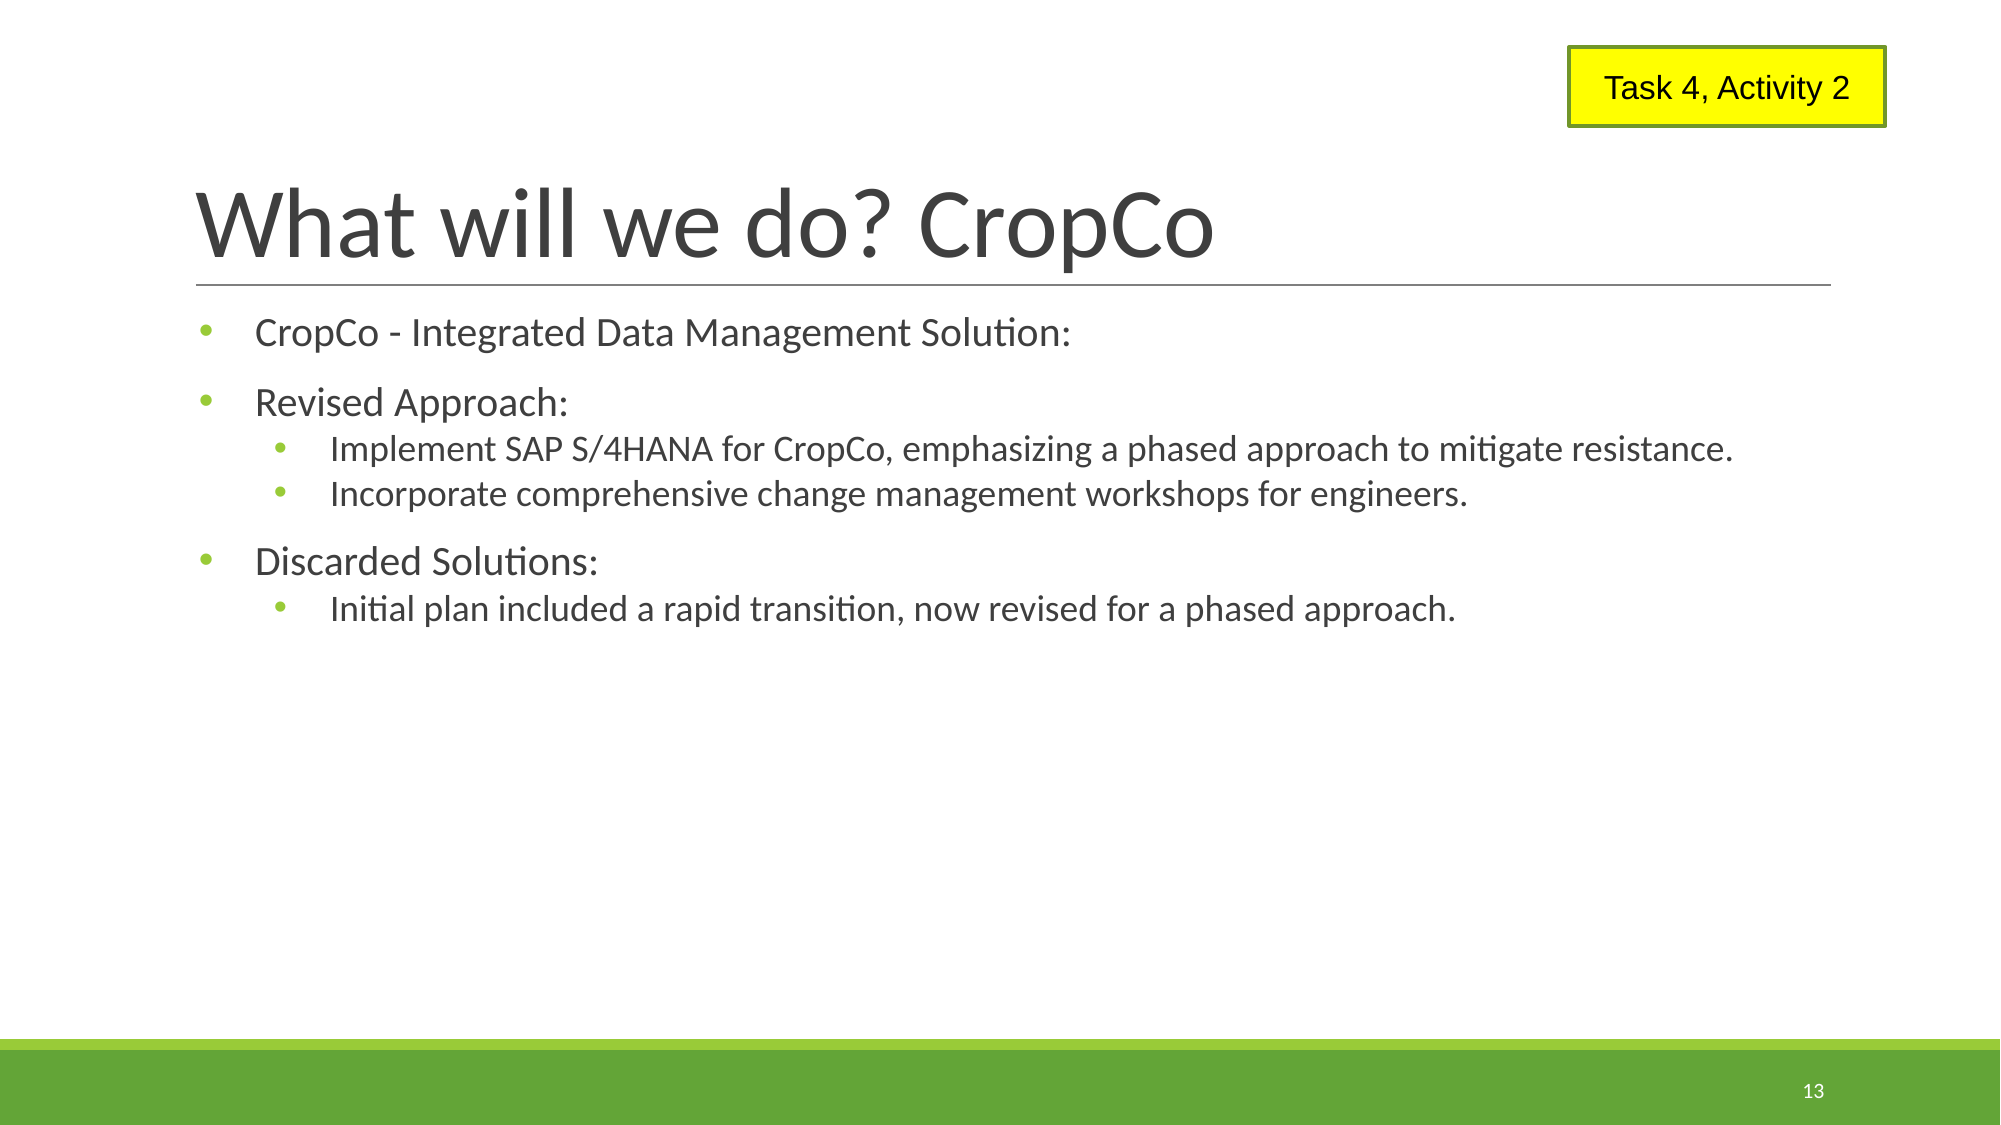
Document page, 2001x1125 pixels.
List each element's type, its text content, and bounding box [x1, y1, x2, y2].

title What will we do? CropCo [180, 47, 1830, 285]
list CropCo - Integrated Data Management Solution: Revised Approach: Implement SAP S/4HANA for CropCo, emphasizing a phased approach to mitigate resistance. Incorporate comprehensive change management workshops for engineers. Discarded Solutions: Initial plan included a rapid transition, now revised for a phased approach. [180, 302, 1830, 963]
text_box Task 4, Activity 2 [1567, 45, 1887, 128]
slide_number 13 [1624, 1059, 1840, 1120]
